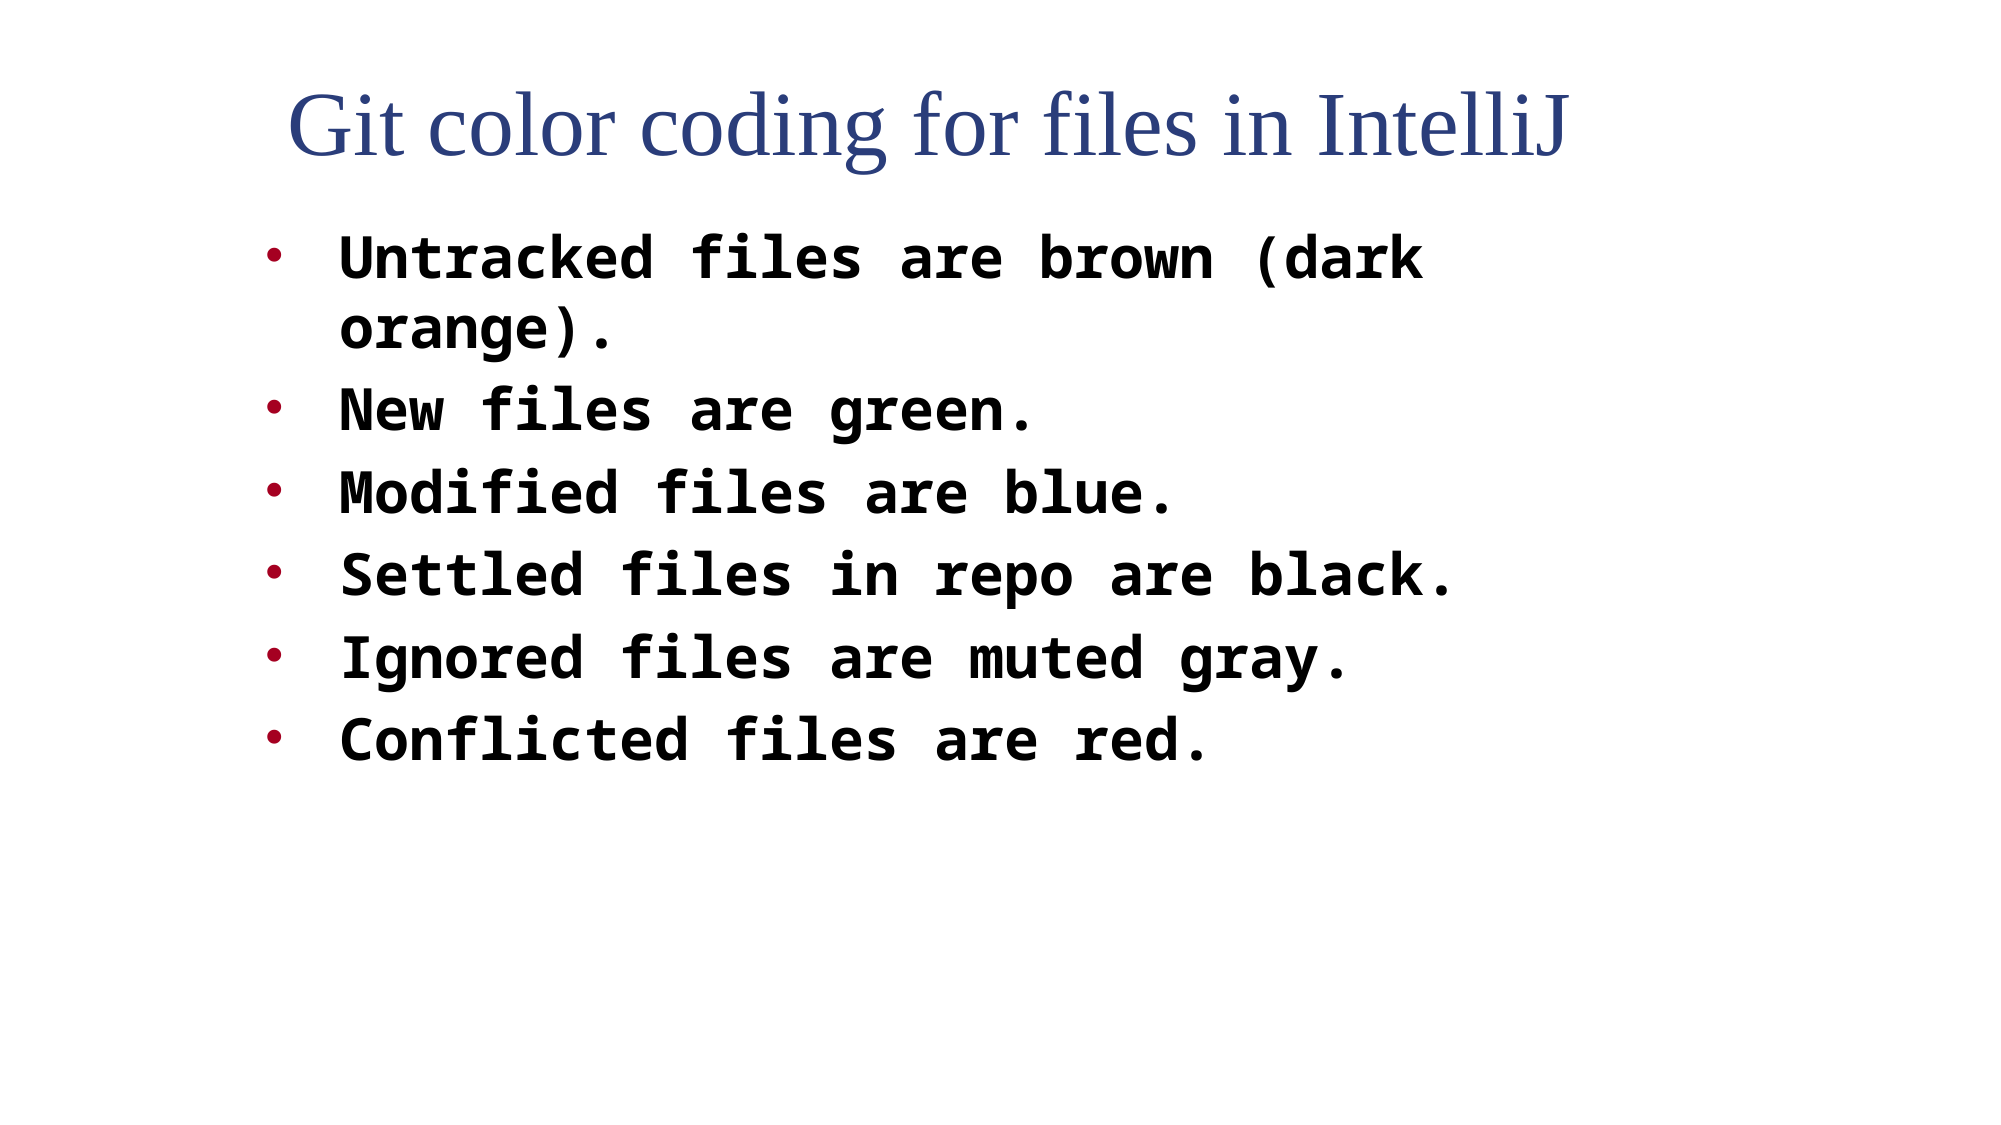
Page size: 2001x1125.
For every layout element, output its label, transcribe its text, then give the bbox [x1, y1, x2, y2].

text_box Git color coding for files in IntelliJ [249, 24, 1750, 212]
text_box Untracked files are brown (dark orange). New files are green. Modified files are blue. Settled files in repo are black. Ignored files are muted gray. Conflicted files are red. [249, 212, 1750, 963]
